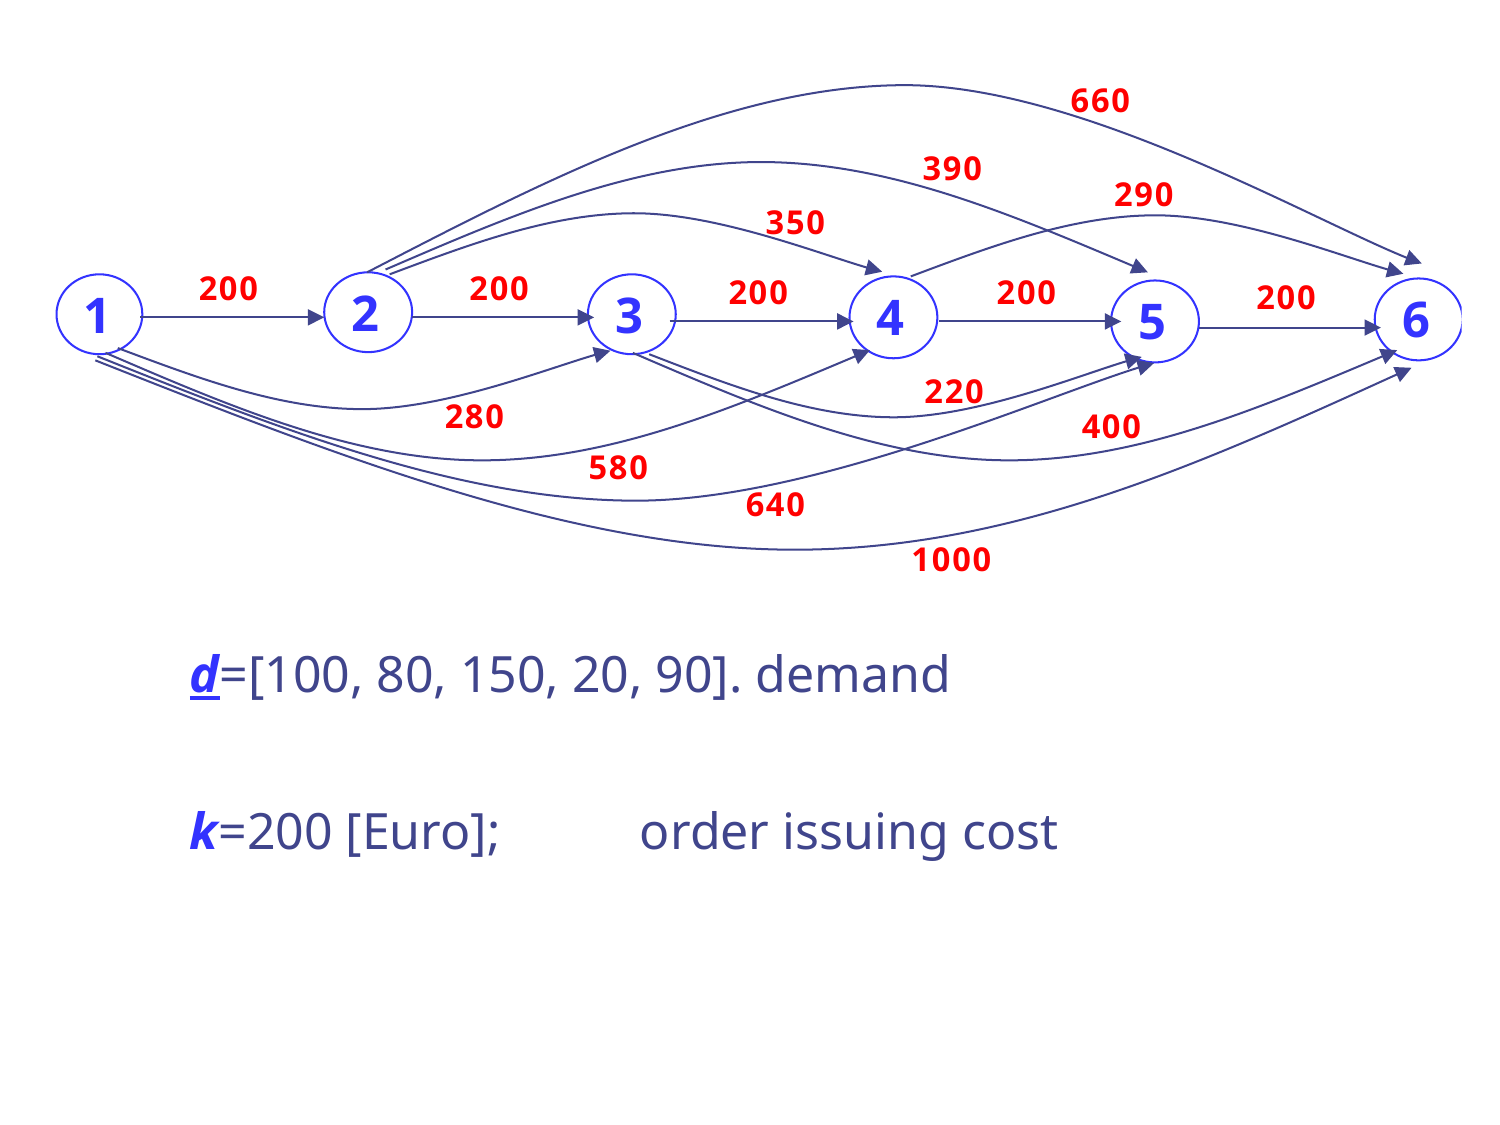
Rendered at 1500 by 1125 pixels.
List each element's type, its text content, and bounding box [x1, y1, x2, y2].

text_box d=[100, 80, 150, 20, 90]. demand [175, 635, 1176, 710]
picture [53, 68, 1462, 596]
text_box k=200 [Euro]; order issuing cost [175, 791, 1185, 867]
